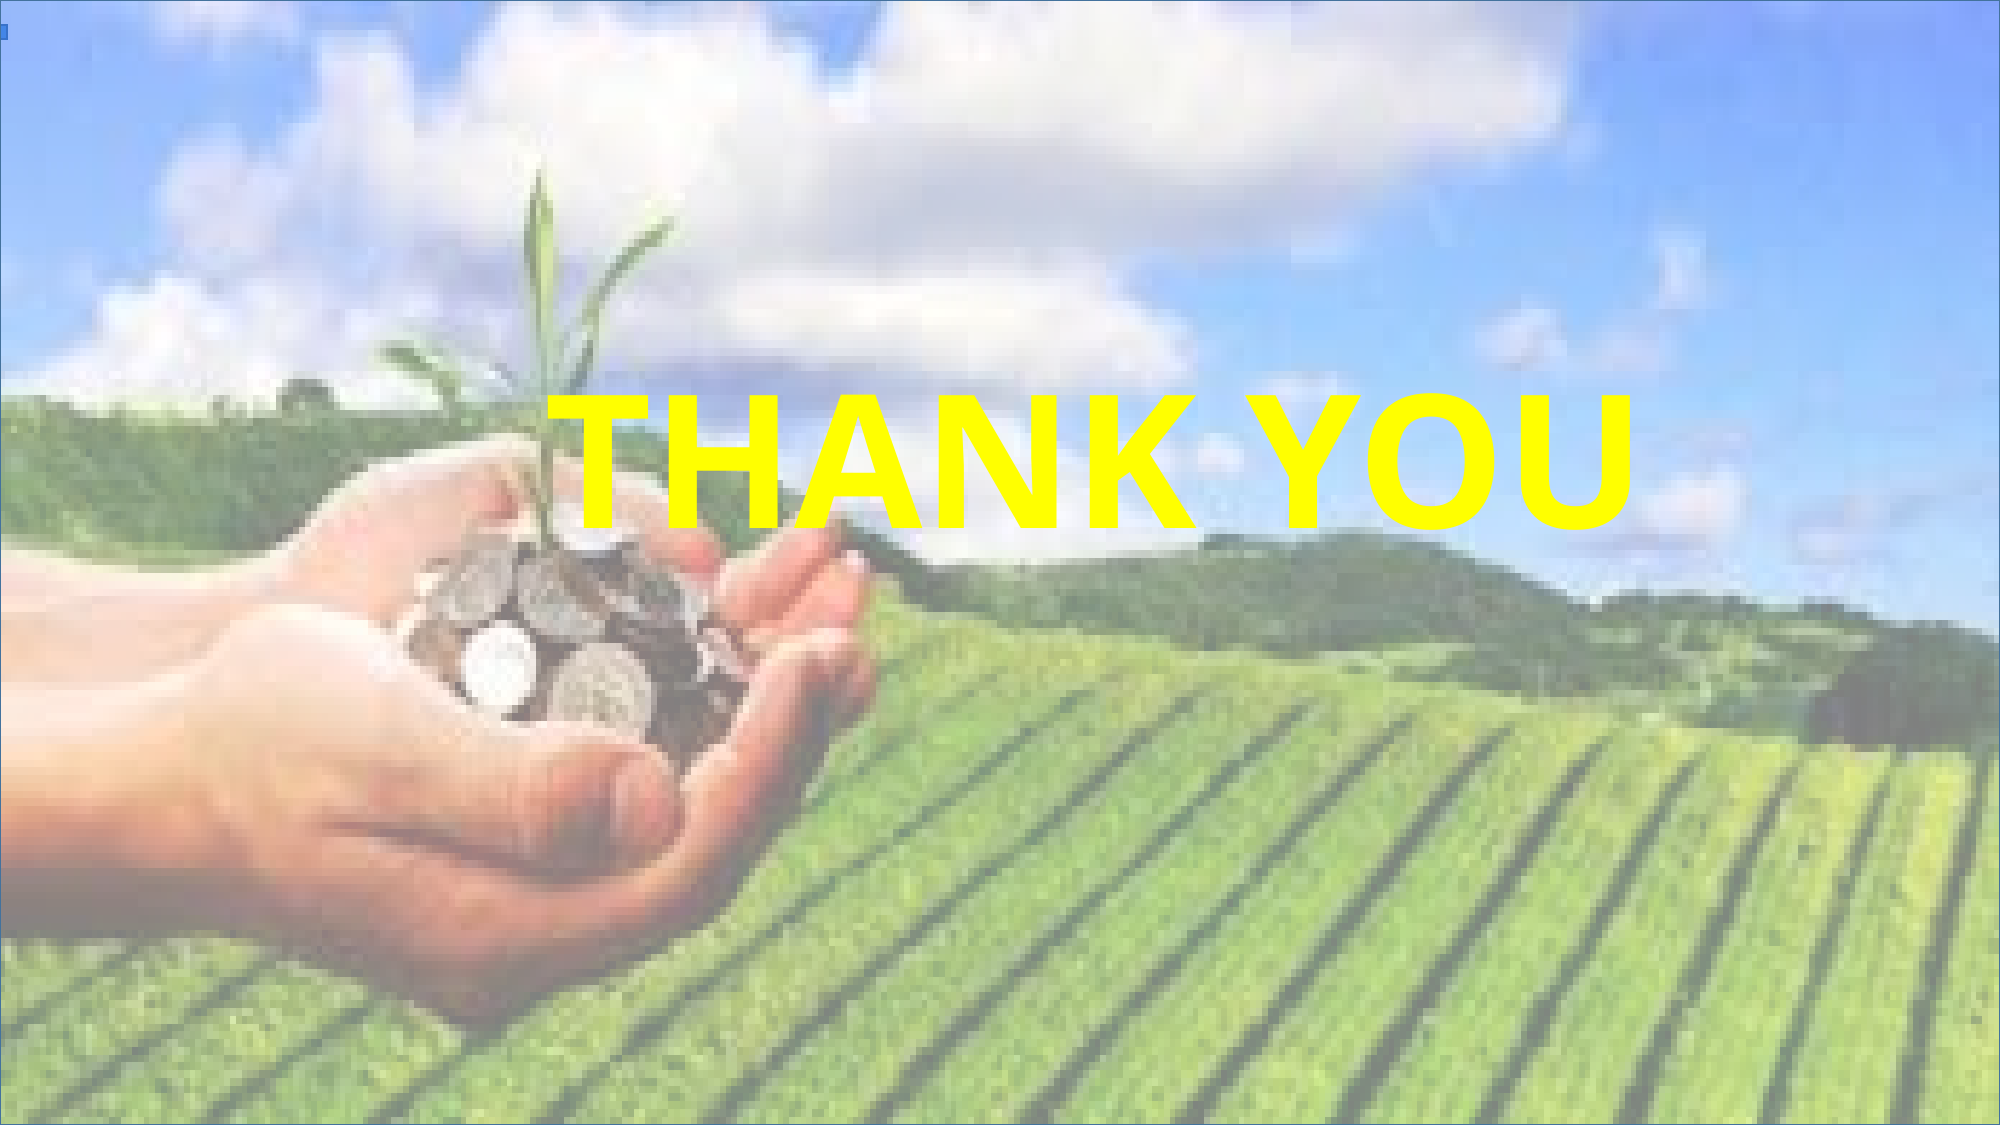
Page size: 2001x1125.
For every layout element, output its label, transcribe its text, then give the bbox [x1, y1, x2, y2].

text_box [0, 0, 2000, 1125]
title THANK YOU [167, 359, 1893, 578]
